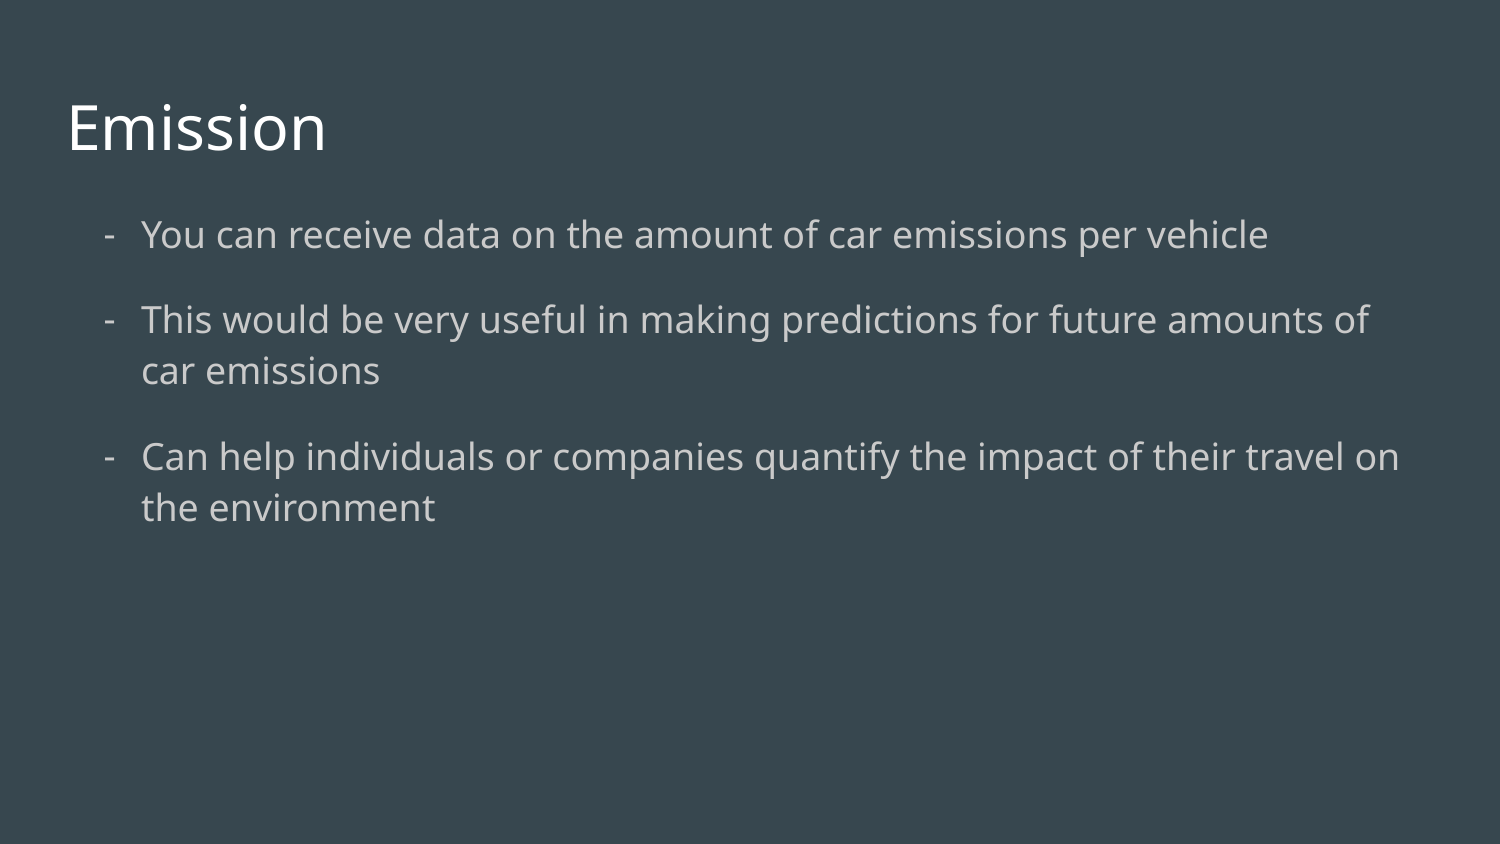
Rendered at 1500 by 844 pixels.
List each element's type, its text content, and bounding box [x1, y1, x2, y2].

list You can receive data on the amount of car emissions per vehicle This would be very useful in making predictions for future amounts of car emissions Can help individuals or companies quantify the impact of their travel on the environment [51, 189, 1449, 750]
title Emission [51, 72, 1449, 167]
